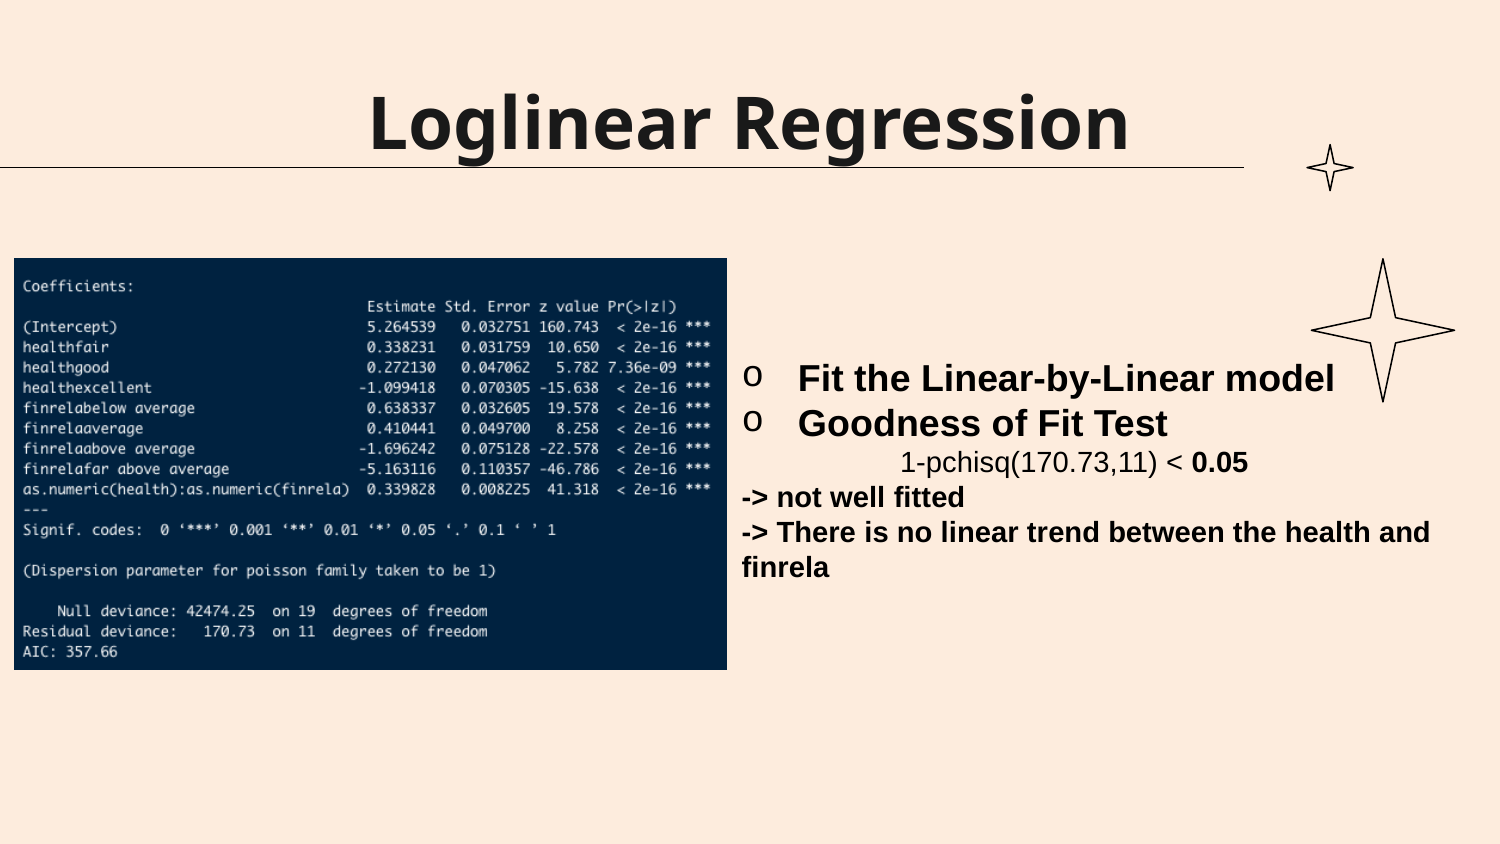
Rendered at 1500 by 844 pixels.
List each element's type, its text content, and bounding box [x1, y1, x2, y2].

text_box Fit the Linear-by-Linear model Goodness of Fit Test 1-pchisq(170.73,11) < 0.05 -> not well fitted -> There is no linear trend between the health and finrela [732, 346, 1477, 626]
text_box Loglinear Regression [118, 72, 1382, 167]
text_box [1306, 144, 1455, 403]
picture [14, 258, 728, 671]
